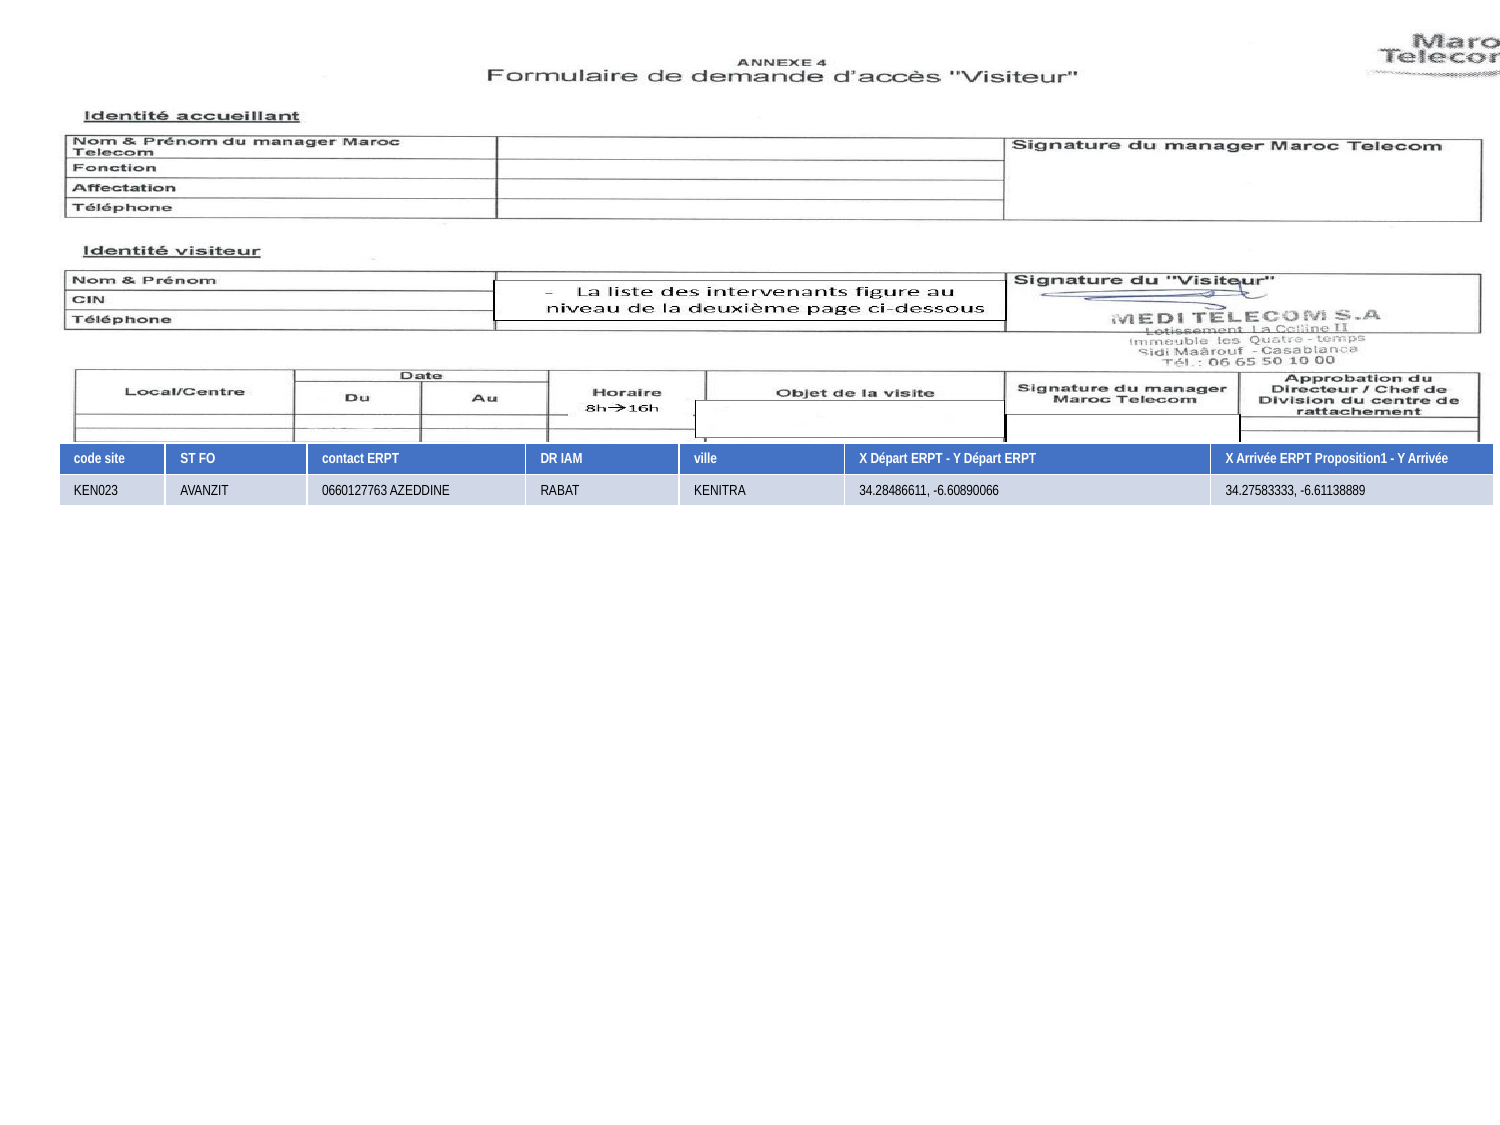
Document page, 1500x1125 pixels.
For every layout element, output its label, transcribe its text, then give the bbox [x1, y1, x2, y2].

table_header DR IAM [526, 452, 678, 474]
table_cell KENITRA [680, 475, 844, 505]
table_header X Départ ERPT - Y Départ ERPT [845, 452, 1210, 474]
table_header ville [680, 452, 844, 474]
table_cell 34.28486611, -6.60890066 [845, 475, 1210, 505]
table_cell RABAT [526, 475, 678, 505]
table_cell 0660127763 AZEDDINE [308, 475, 525, 505]
table_cell KEN023 [60, 475, 164, 505]
picture [58, 29, 1500, 444]
table_cell 34.27583333, -6.61138889 [1211, 475, 1493, 505]
table_header contact ERPT [308, 452, 525, 474]
table_header code site [60, 452, 164, 474]
table_header X Arrivée ERPT Proposition1 - Y Arrivée [1211, 452, 1493, 474]
table_header ST FO [166, 452, 306, 474]
table_cell AVANZIT [166, 475, 306, 505]
